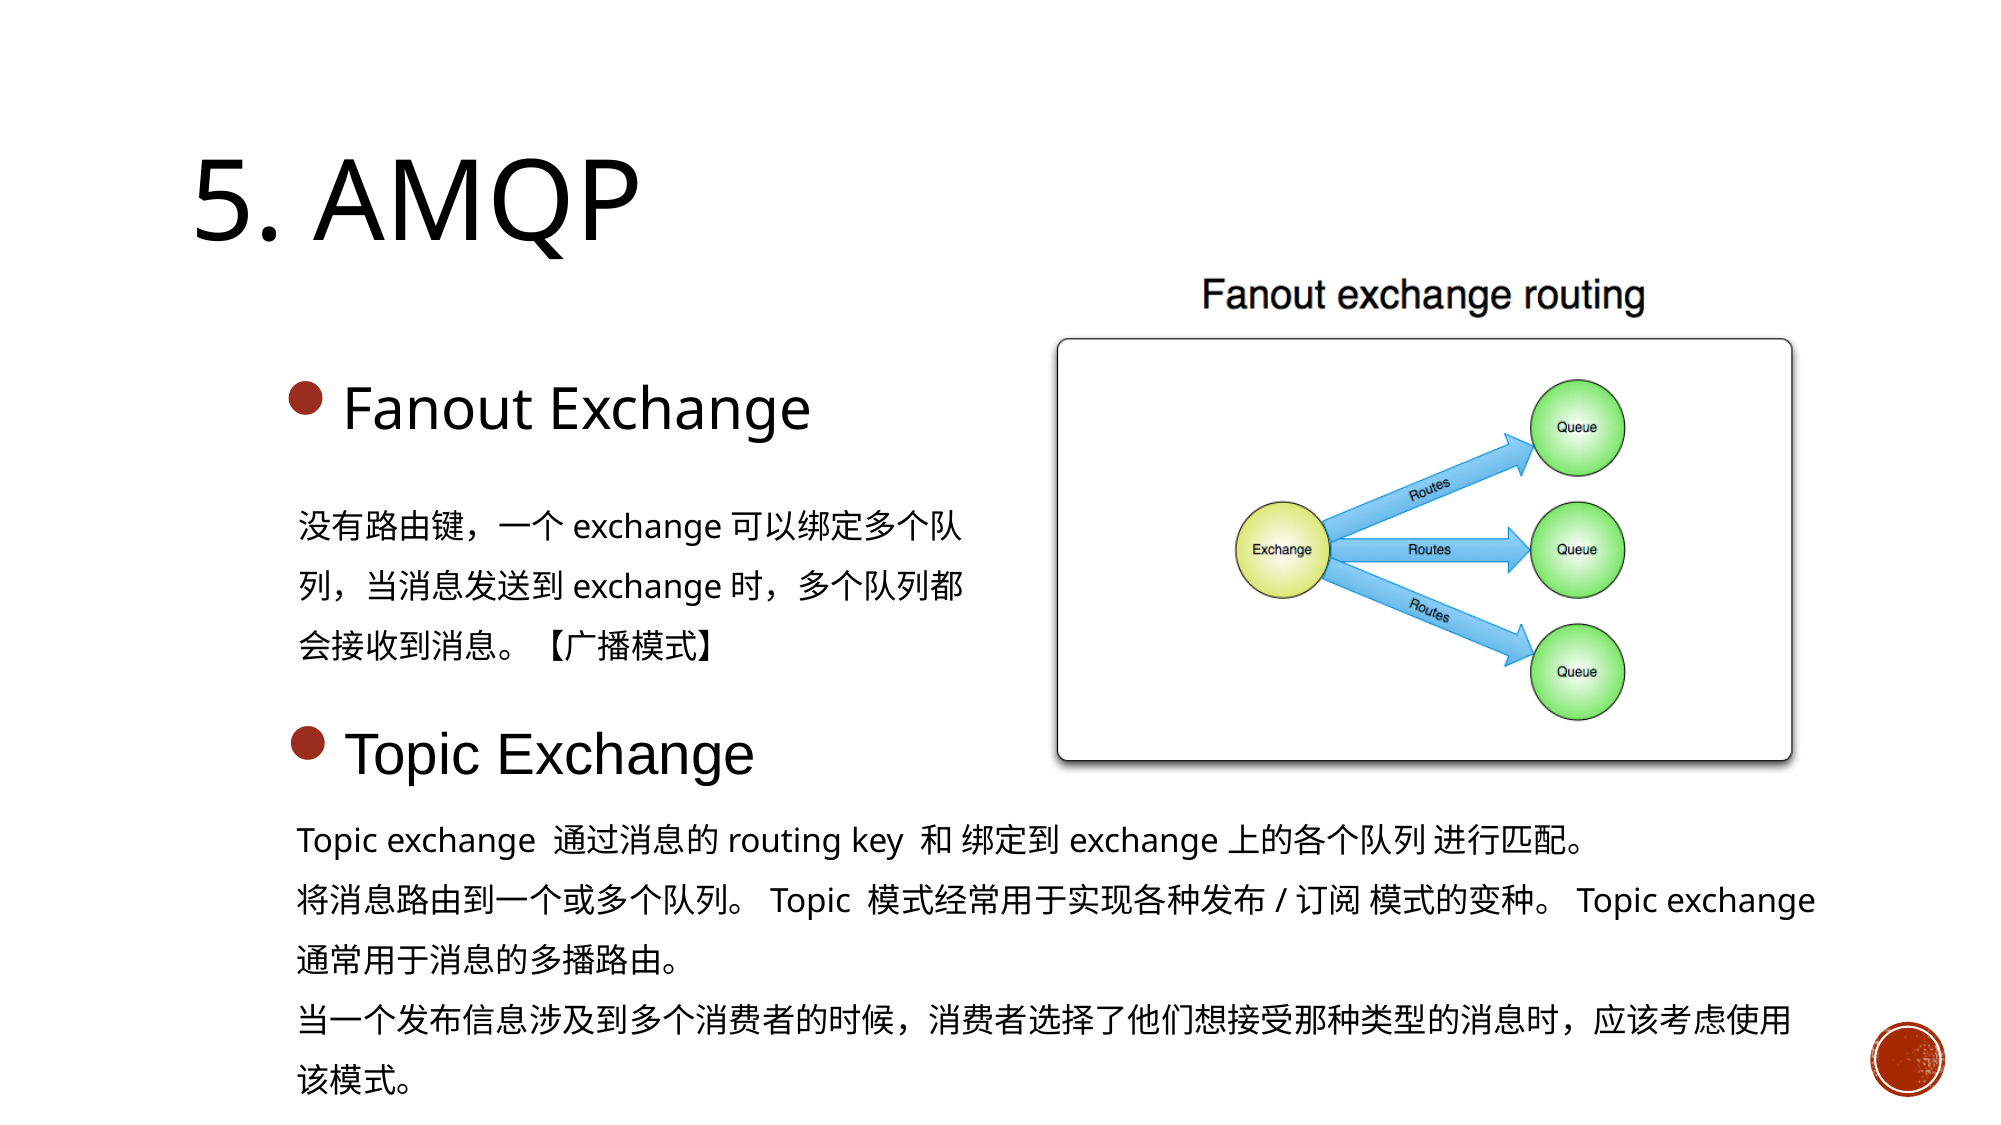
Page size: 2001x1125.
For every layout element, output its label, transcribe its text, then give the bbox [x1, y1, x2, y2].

text_box Topic exchange 通过消息的routing key 和 绑定到exchange上的各个队列 进行匹配。 将消息路由到一个或多个队列。Topic 模式经常用于实现各种发布/订阅 模式的变种。Topic exchange 通常用于消息的多播路由。 当一个发布信息涉及到多个消费者的时候，消费者选择了他们想接受那种类型的消息时，应该考虑使用该模式。 [281, 792, 1840, 1107]
text_box 没有路由键，一个exchange可以绑定多个队列，当消息发送到exchange时，多个队列都会接收到消息。【广播模式】 [283, 478, 991, 673]
text_box Fanout Exchange [269, 328, 1037, 449]
title 5. AMQP [175, 79, 1826, 329]
picture [1038, 272, 1826, 775]
text_box Topic Exchange [271, 708, 893, 794]
